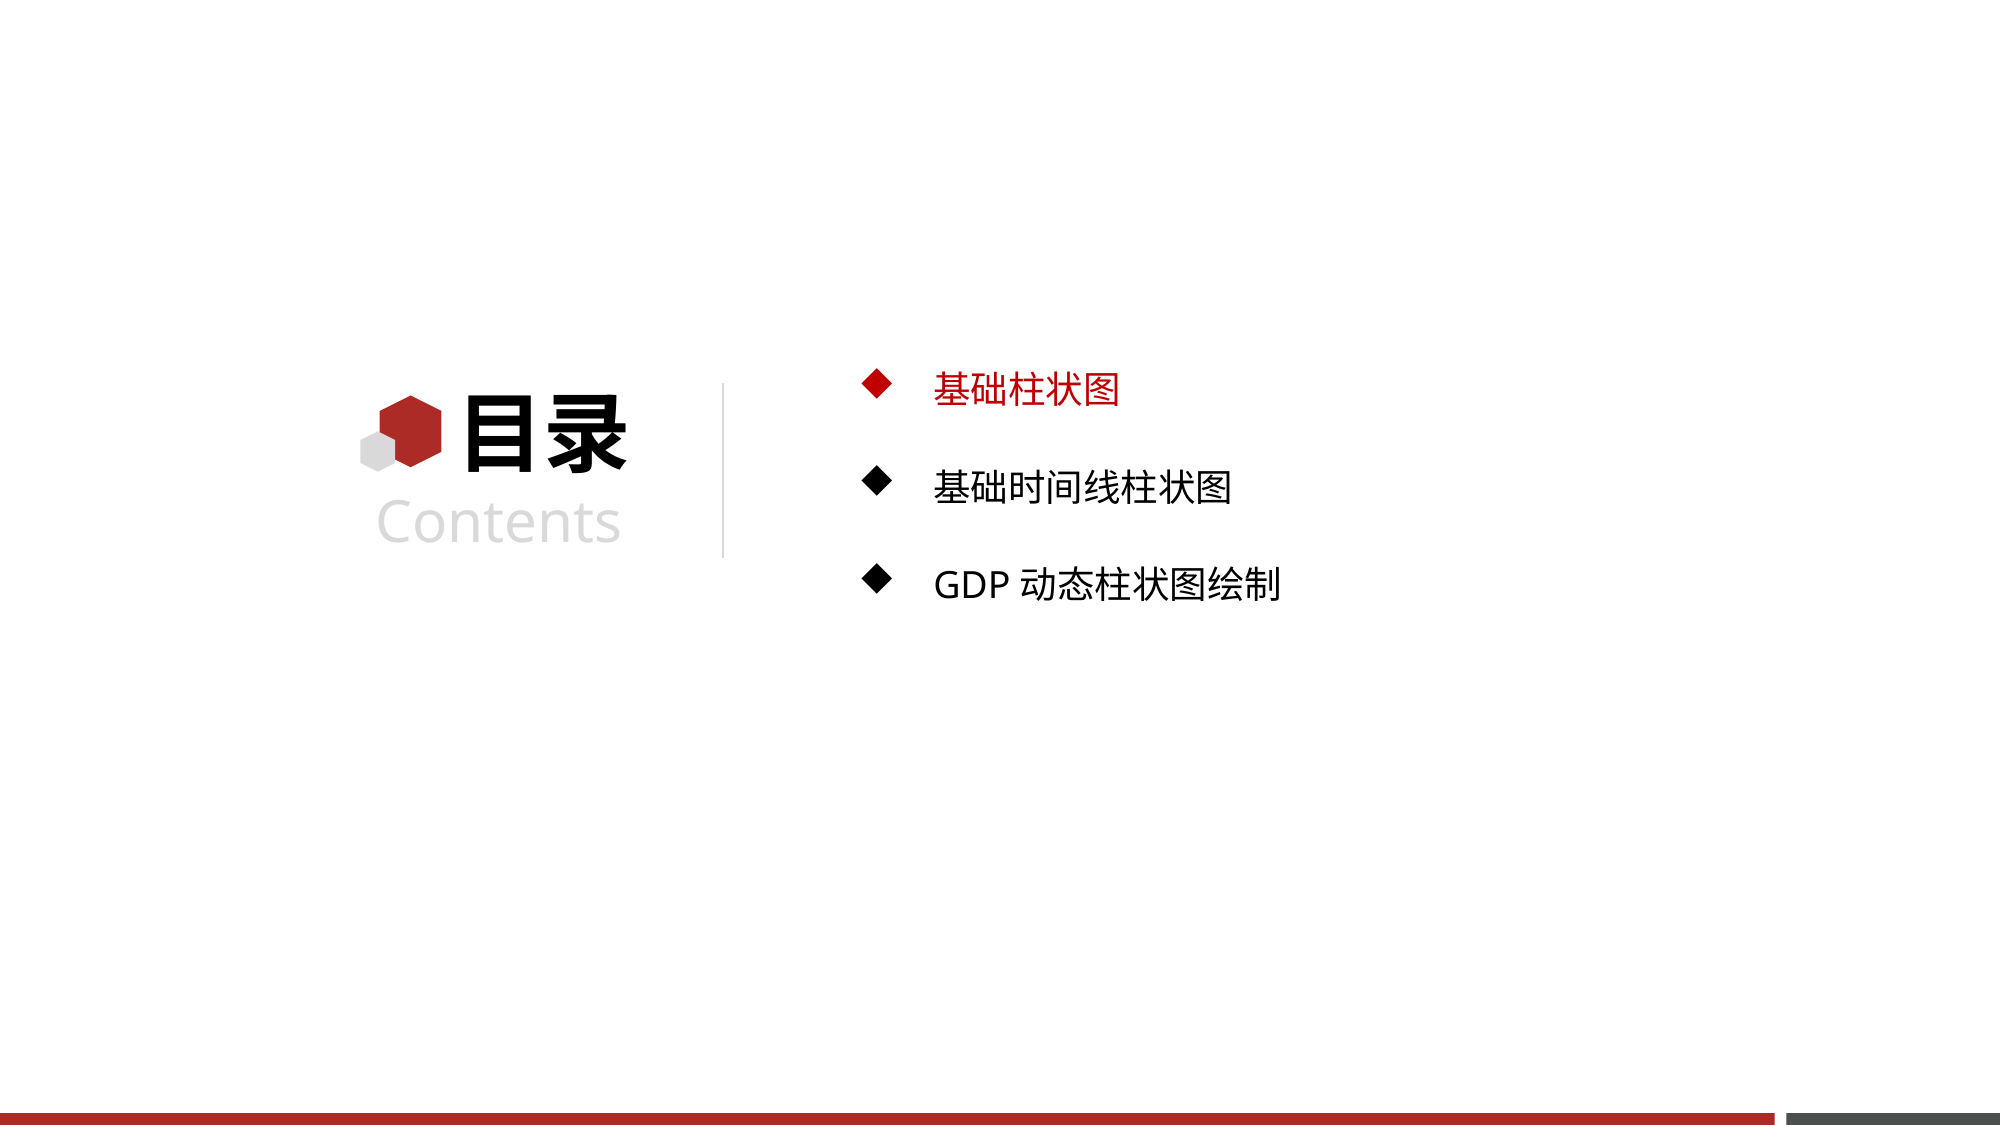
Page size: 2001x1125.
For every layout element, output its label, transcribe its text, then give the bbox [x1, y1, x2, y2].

list 基础柱状图 基础时间线柱状图 GDP动态柱状图绘制 [843, 262, 1824, 665]
